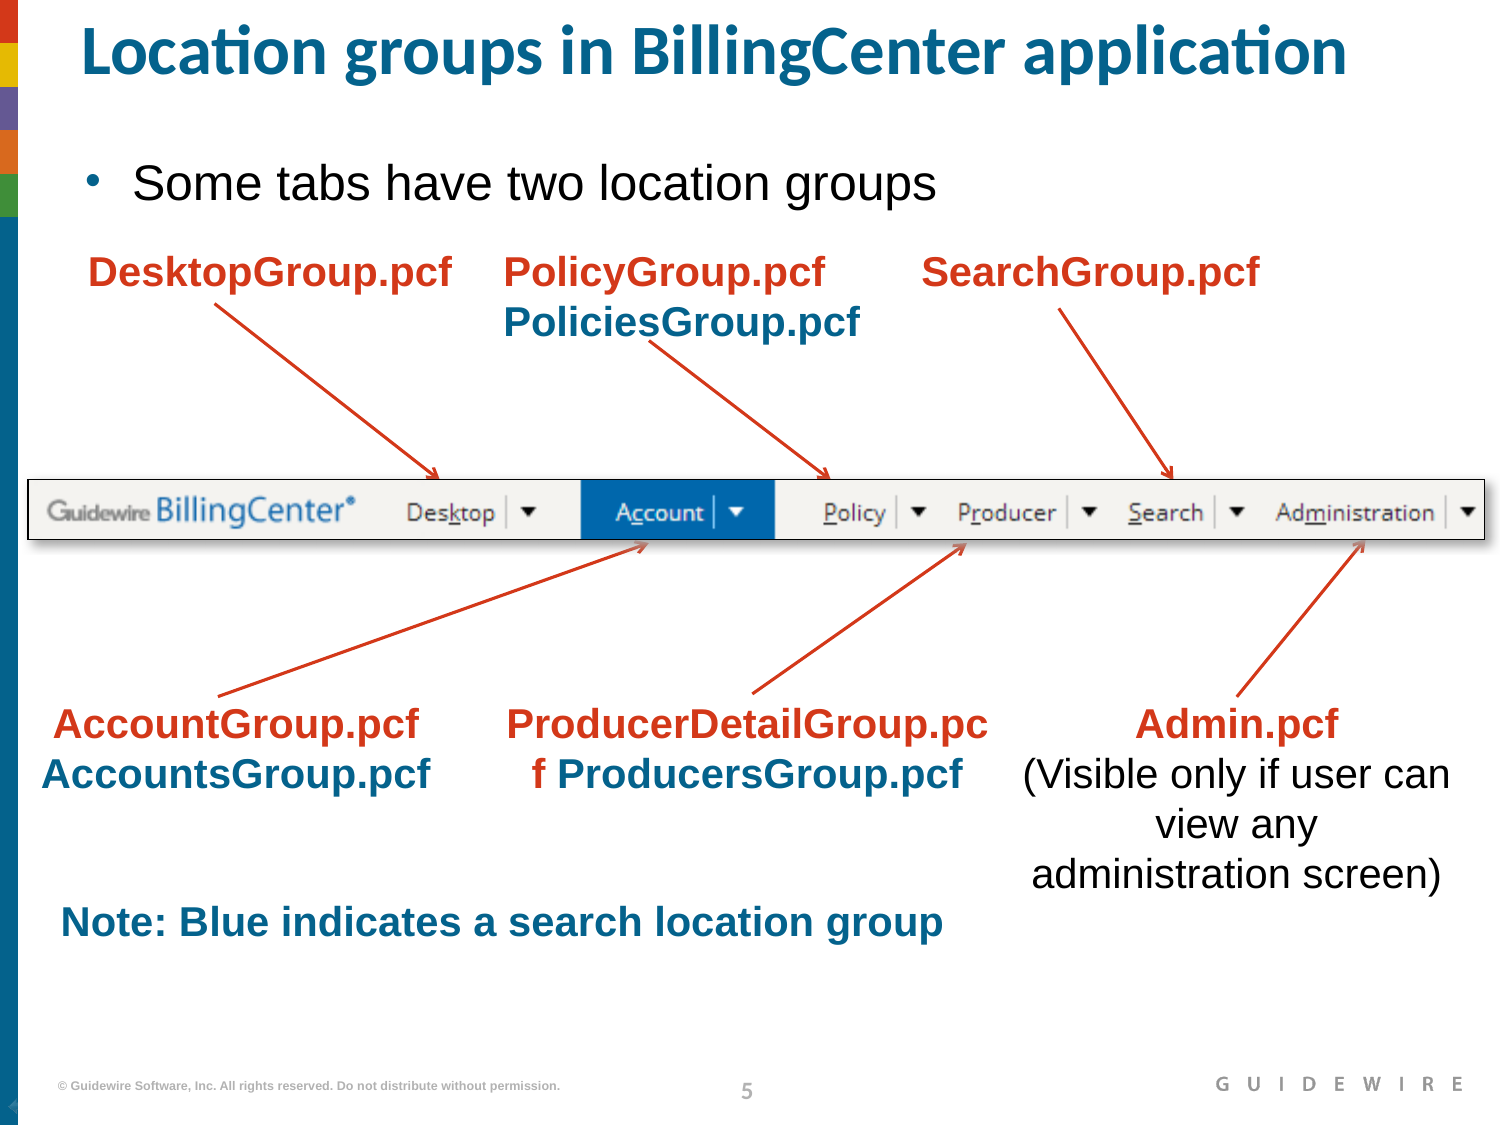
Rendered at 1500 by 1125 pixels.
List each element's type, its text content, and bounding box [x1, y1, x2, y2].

picture [28, 480, 1485, 539]
text_box AccountGroup.pcf AccountsGroup.pcf [31, 696, 440, 847]
text_box PolicyGroup.pcf PoliciesGroup.pcf [503, 245, 878, 346]
picture [10, 1101, 18, 1111]
picture [1215, 1073, 1480, 1096]
title Location groups in BillingCenter application [81, 19, 1446, 142]
picture [0, 0, 18, 216]
text_box Admin.pcf (Visible only if user can view any administration screen) [1019, 696, 1454, 897]
text_box DesktopGroup.pcf [66, 245, 474, 296]
text_box SearchGroup.pcf [897, 245, 1284, 296]
text_box ProducerDetailGroup.pcf ProducersGroup.pcf [499, 696, 996, 897]
list Some tabs have two location groups [85, 149, 1450, 475]
text_box Note: Blue indicates a search location group [60, 895, 945, 946]
list Some tabs have two location groups [85, 555, 1450, 1050]
